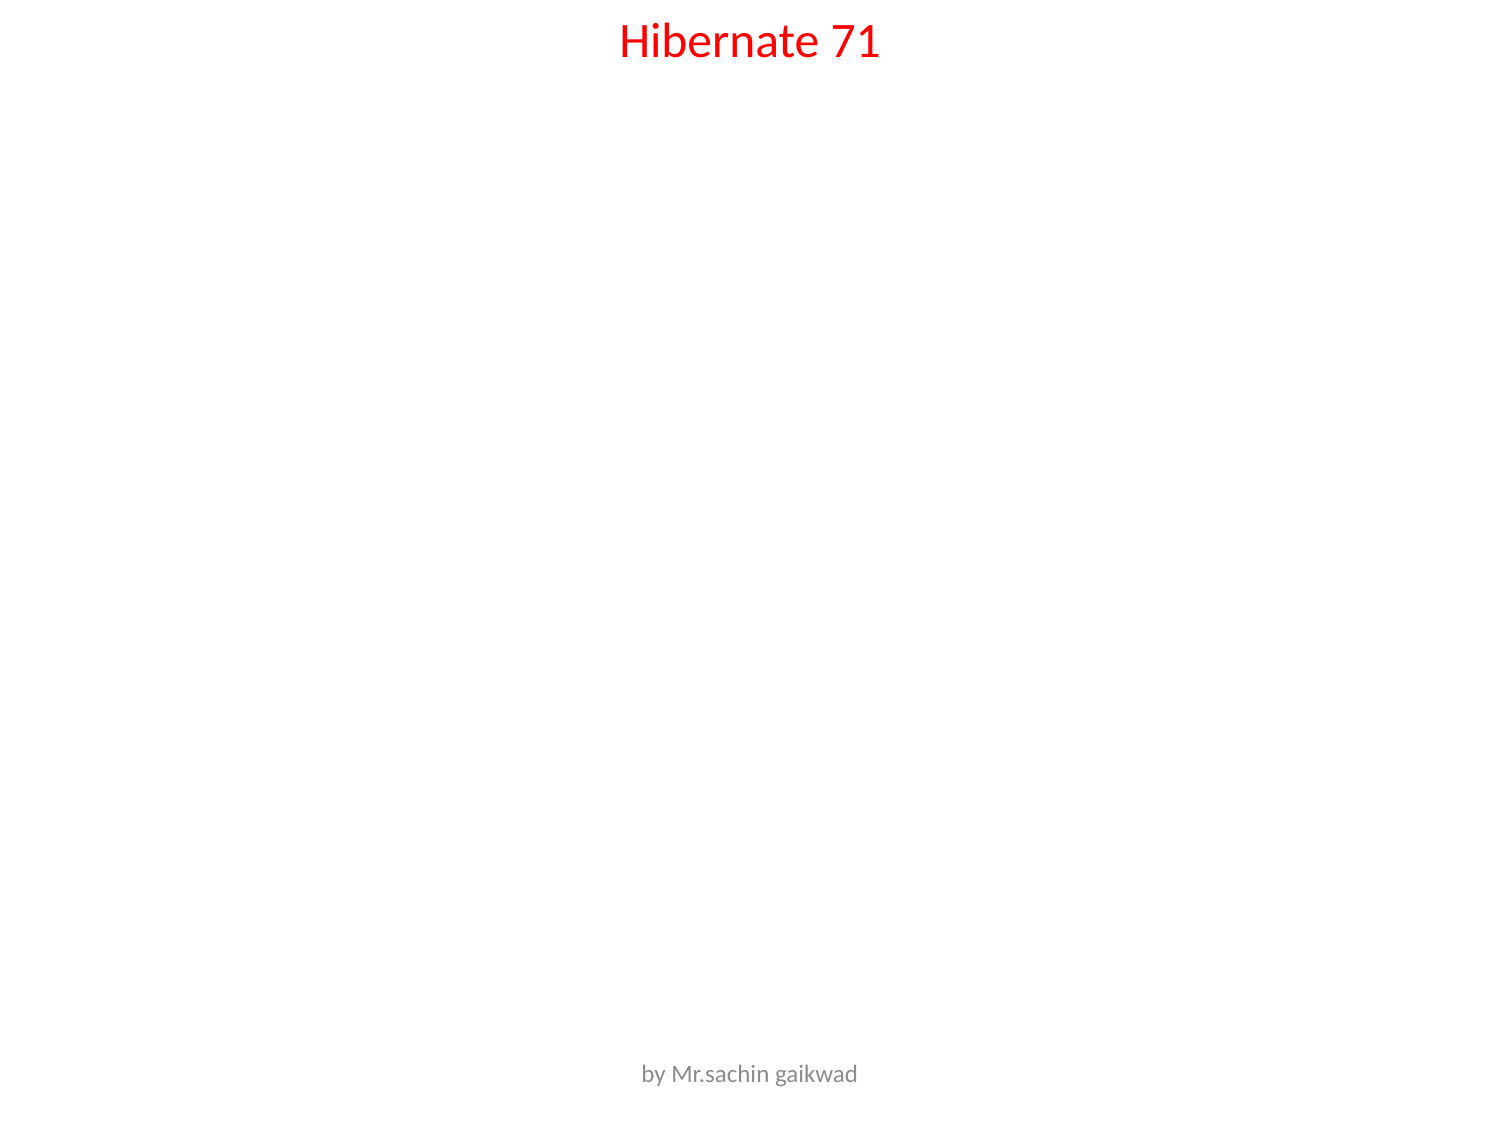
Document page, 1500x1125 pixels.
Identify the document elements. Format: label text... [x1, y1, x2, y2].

title Hibernate 71 [75, 0, 1425, 75]
footer by Mr.sachin gaikwad [512, 1042, 988, 1103]
